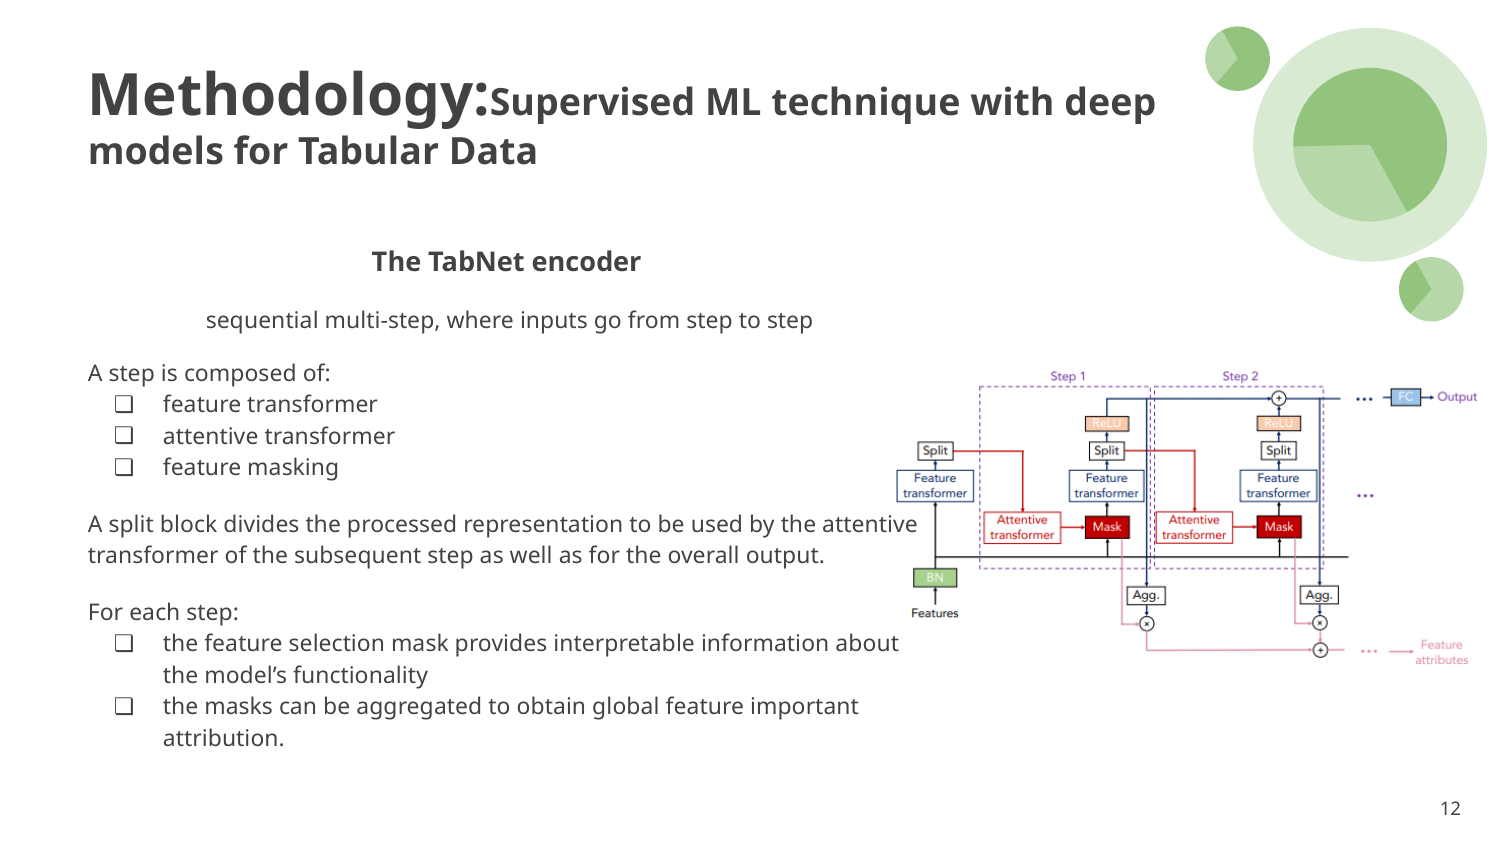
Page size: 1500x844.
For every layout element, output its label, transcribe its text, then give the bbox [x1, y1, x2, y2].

slide_number ‹#› [1386, 777, 1477, 842]
picture [895, 359, 1477, 667]
title Methodology:Supervised ML technique with deep models for Tabular Data [72, 42, 1227, 206]
list The TabNet encoder sequential multi-step, where inputs go from step to step A step is composed of: feature transformer attentive transformer feature masking A split block divides the processed representation to be used by the attentive transformer of the subsequent step as well as for the overall output. For each step: the feature selection mask provides interpretable information about the model’s functionality the masks can be aggregated to obtain global feature important attribution. [72, 224, 948, 796]
